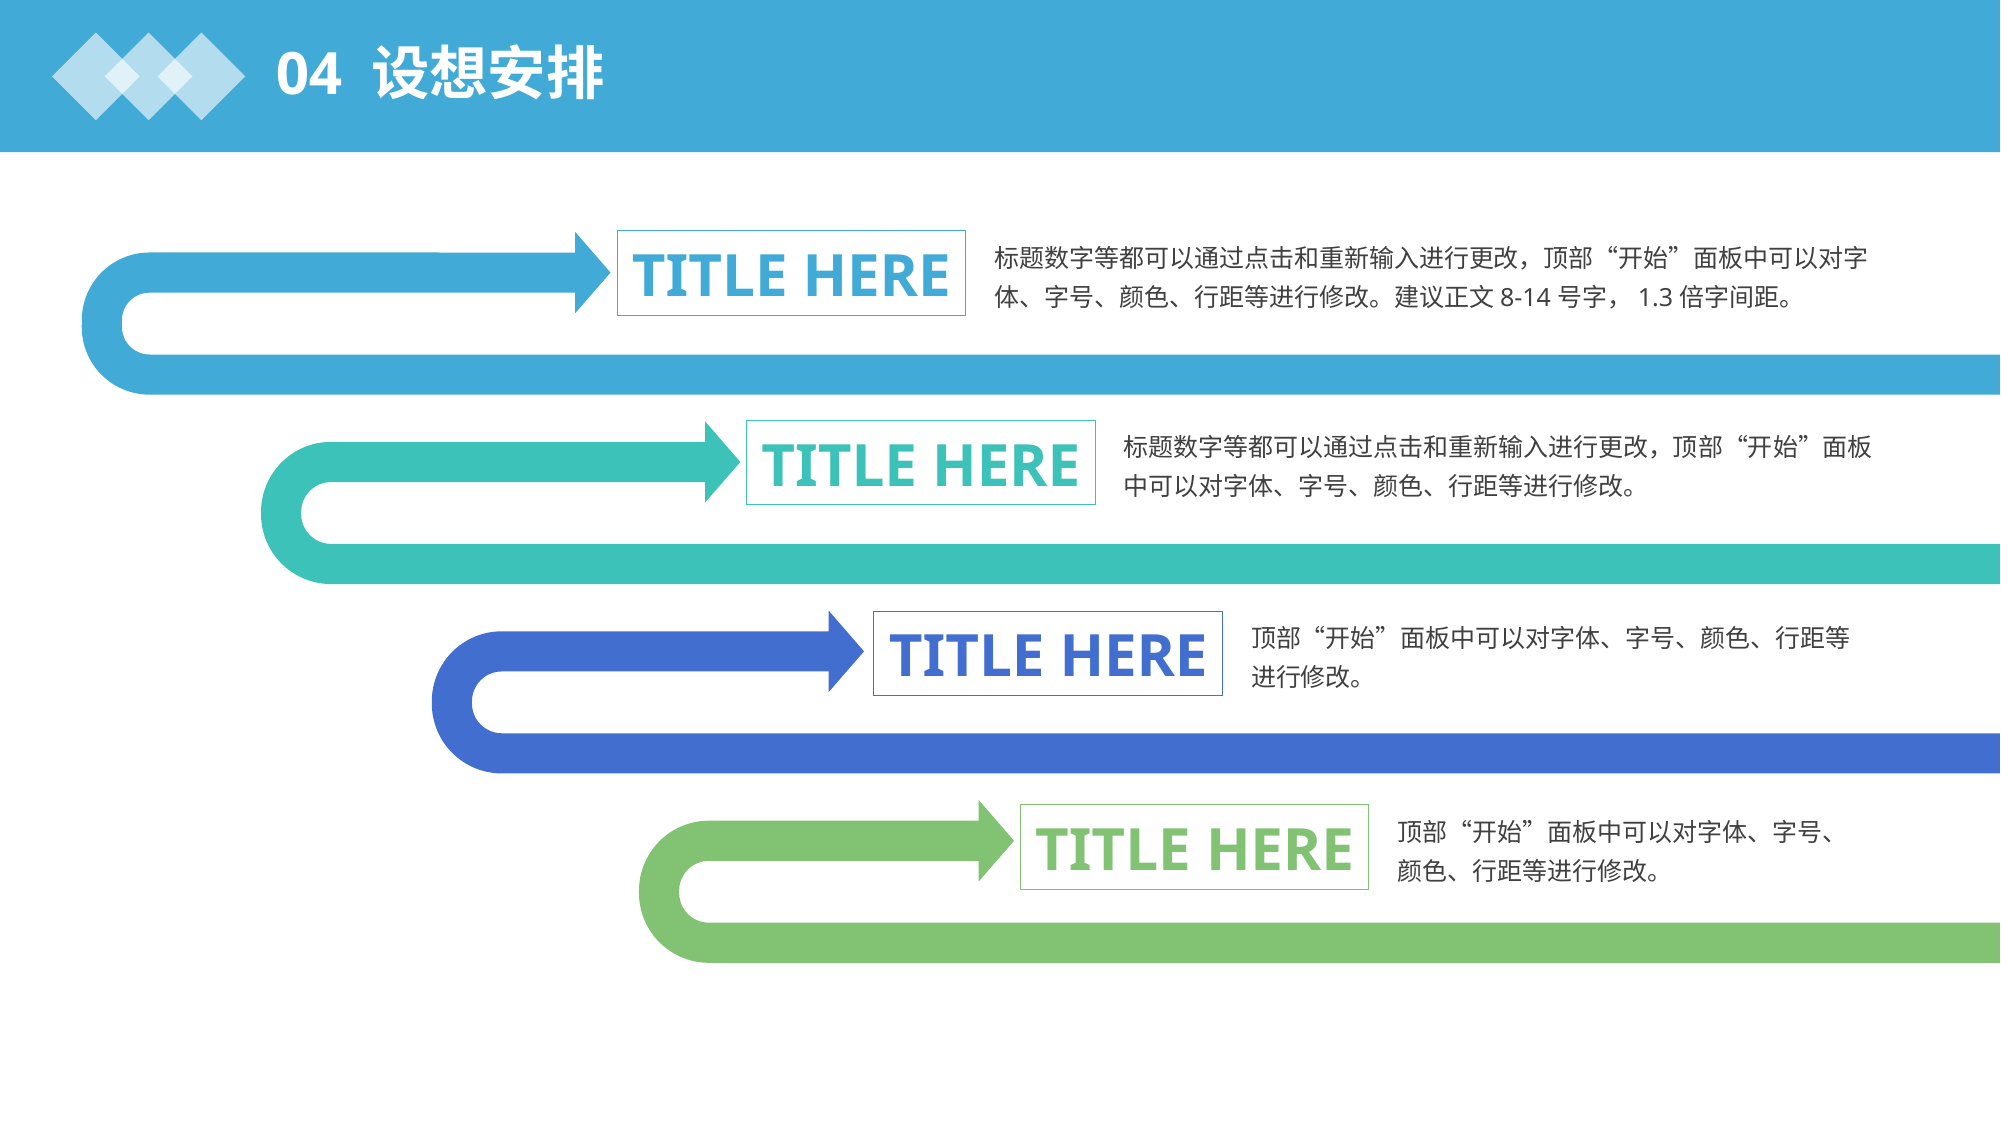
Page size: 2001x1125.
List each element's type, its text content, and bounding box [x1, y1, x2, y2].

text_box TITLE HERE [617, 230, 966, 316]
text_box TITLE HERE [746, 420, 1096, 505]
text_box [80, 229, 2000, 396]
text_box [637, 797, 2000, 964]
text_box 标题数字等都可以通过点击和重新输入进行更改，顶部“开始”面板中可以对字体、字号、颜色、行距等进行修改。建议正文8-14号字，1.3倍字间距。 [979, 225, 1903, 319]
text_box [259, 418, 2000, 586]
text_box 顶部“开始”面板中可以对字体、字号、颜色、行距等进行修改。 [1382, 799, 1878, 893]
text_box TITLE HERE [873, 611, 1223, 696]
text_box 标题数字等都可以通过点击和重新输入进行更改，顶部“开始”面板中可以对字体、字号、颜色、行距等进行修改。 [1109, 415, 1903, 509]
text_box [430, 607, 2000, 775]
list 04 设想安排 [260, 24, 1903, 127]
text_box 顶部“开始”面板中可以对字体、字号、颜色、行距等进行修改。 [1236, 606, 1878, 700]
text_box TITLE HERE [1020, 804, 1369, 890]
